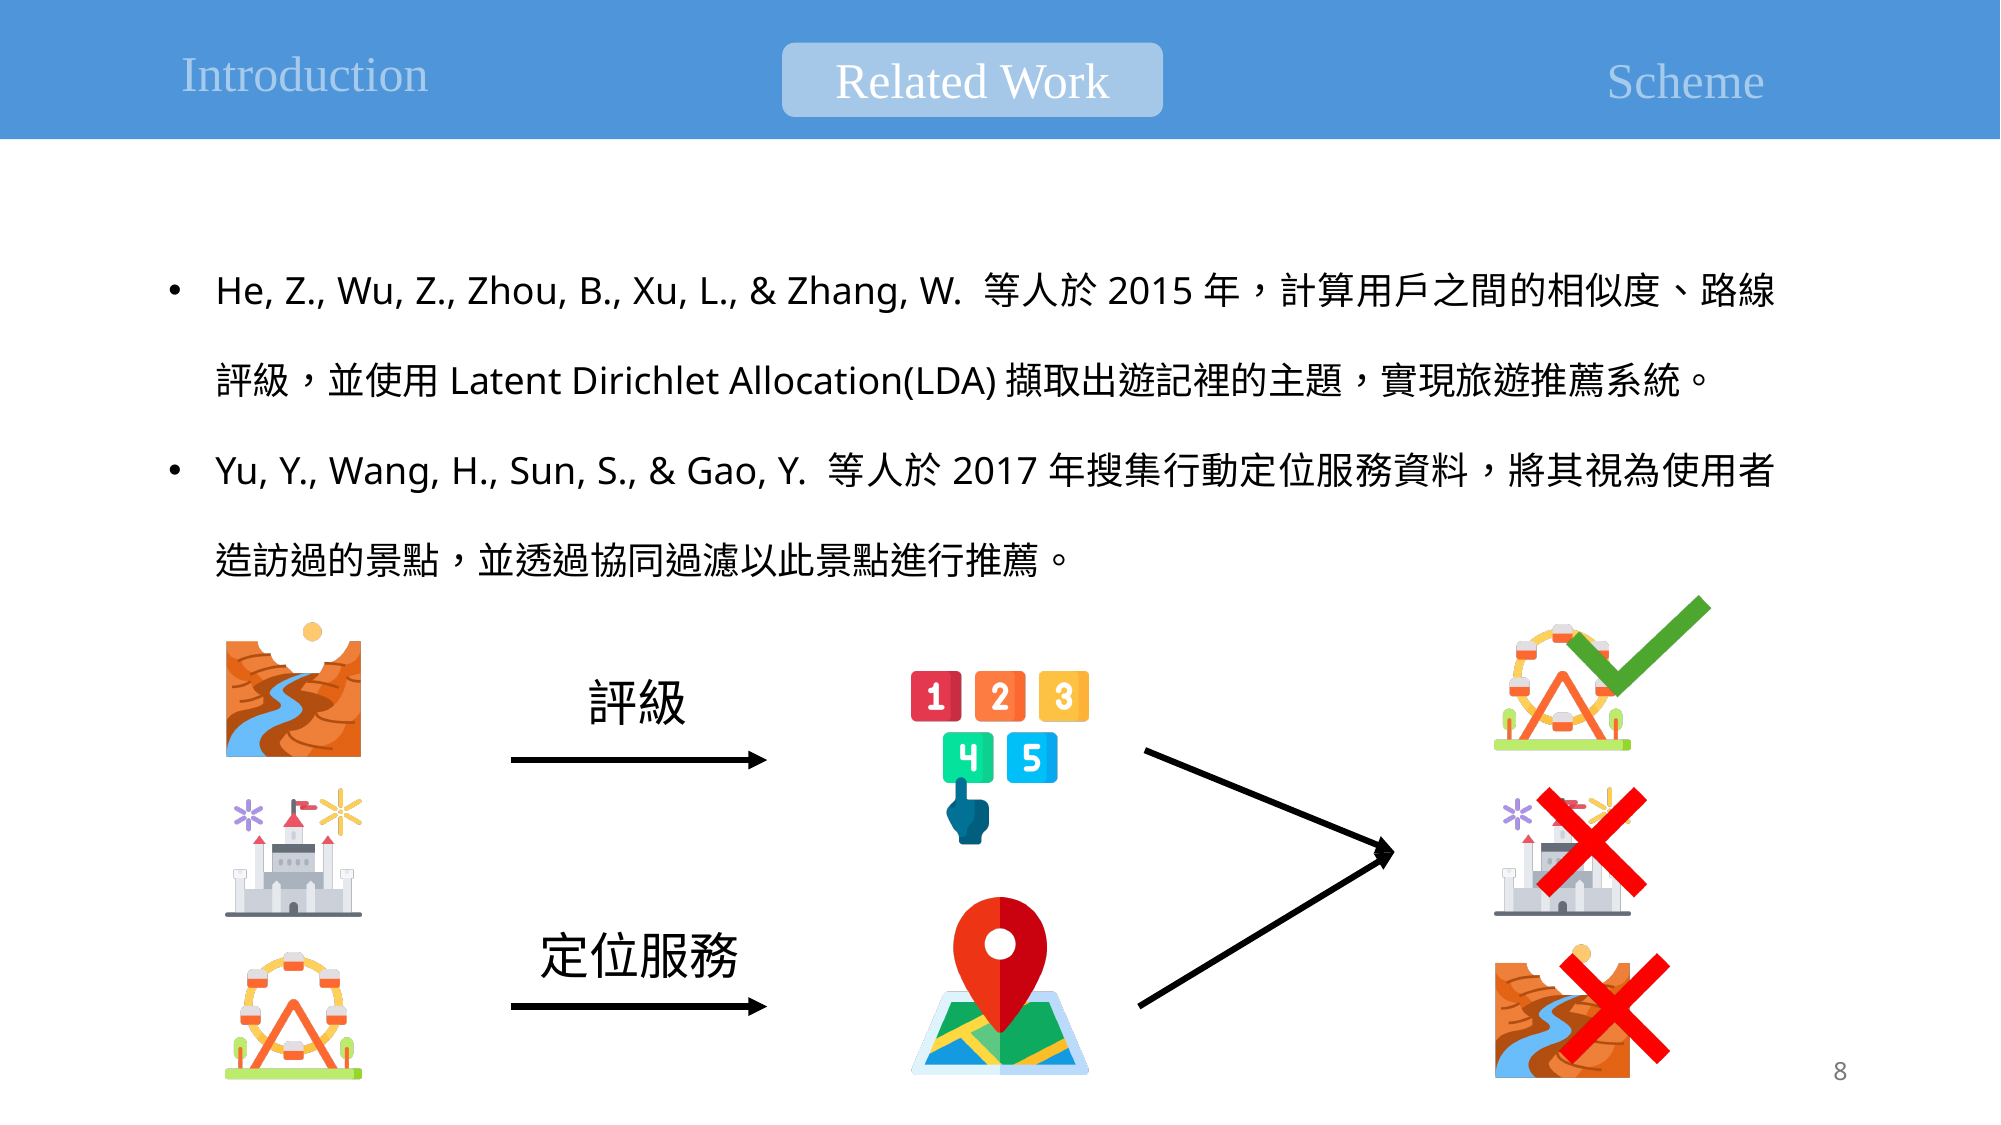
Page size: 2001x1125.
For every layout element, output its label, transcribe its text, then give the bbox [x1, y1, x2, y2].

picture [910, 668, 1089, 847]
text_box Related Work [765, 41, 1180, 116]
text_box 評級 [572, 664, 703, 739]
text_box 定位服務 [524, 917, 755, 992]
text_box He, Z., Wu, Z., Zhou, B., Xu, L., & Zhang, W. 等人於2015年，計算用戶之間的相似度、路線評級，並使用Latent Dirichlet Allocation(LDA)擷取出遊記裡的主題，實現旅遊推薦系統。 Yu, Y., Wang, H., Sun, S., & Gao, Y. 等人於2017年搜集行動定位服務資料，將其視為使用者造訪過的景點，並透過協同過濾以此景點進行推薦。 [153, 214, 1792, 590]
picture [225, 621, 363, 758]
text_box Introduction [98, 33, 512, 109]
slide_number 7 [1412, 1042, 1863, 1103]
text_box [1138, 851, 1396, 1008]
picture [1493, 569, 1714, 756]
picture [225, 947, 363, 1085]
picture [225, 784, 363, 922]
picture [1493, 932, 1690, 1084]
text_box Scheme [1479, 41, 1893, 116]
picture [910, 897, 1089, 1076]
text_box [1144, 749, 1396, 851]
text_box [0, 0, 2000, 141]
picture [1493, 766, 1668, 921]
